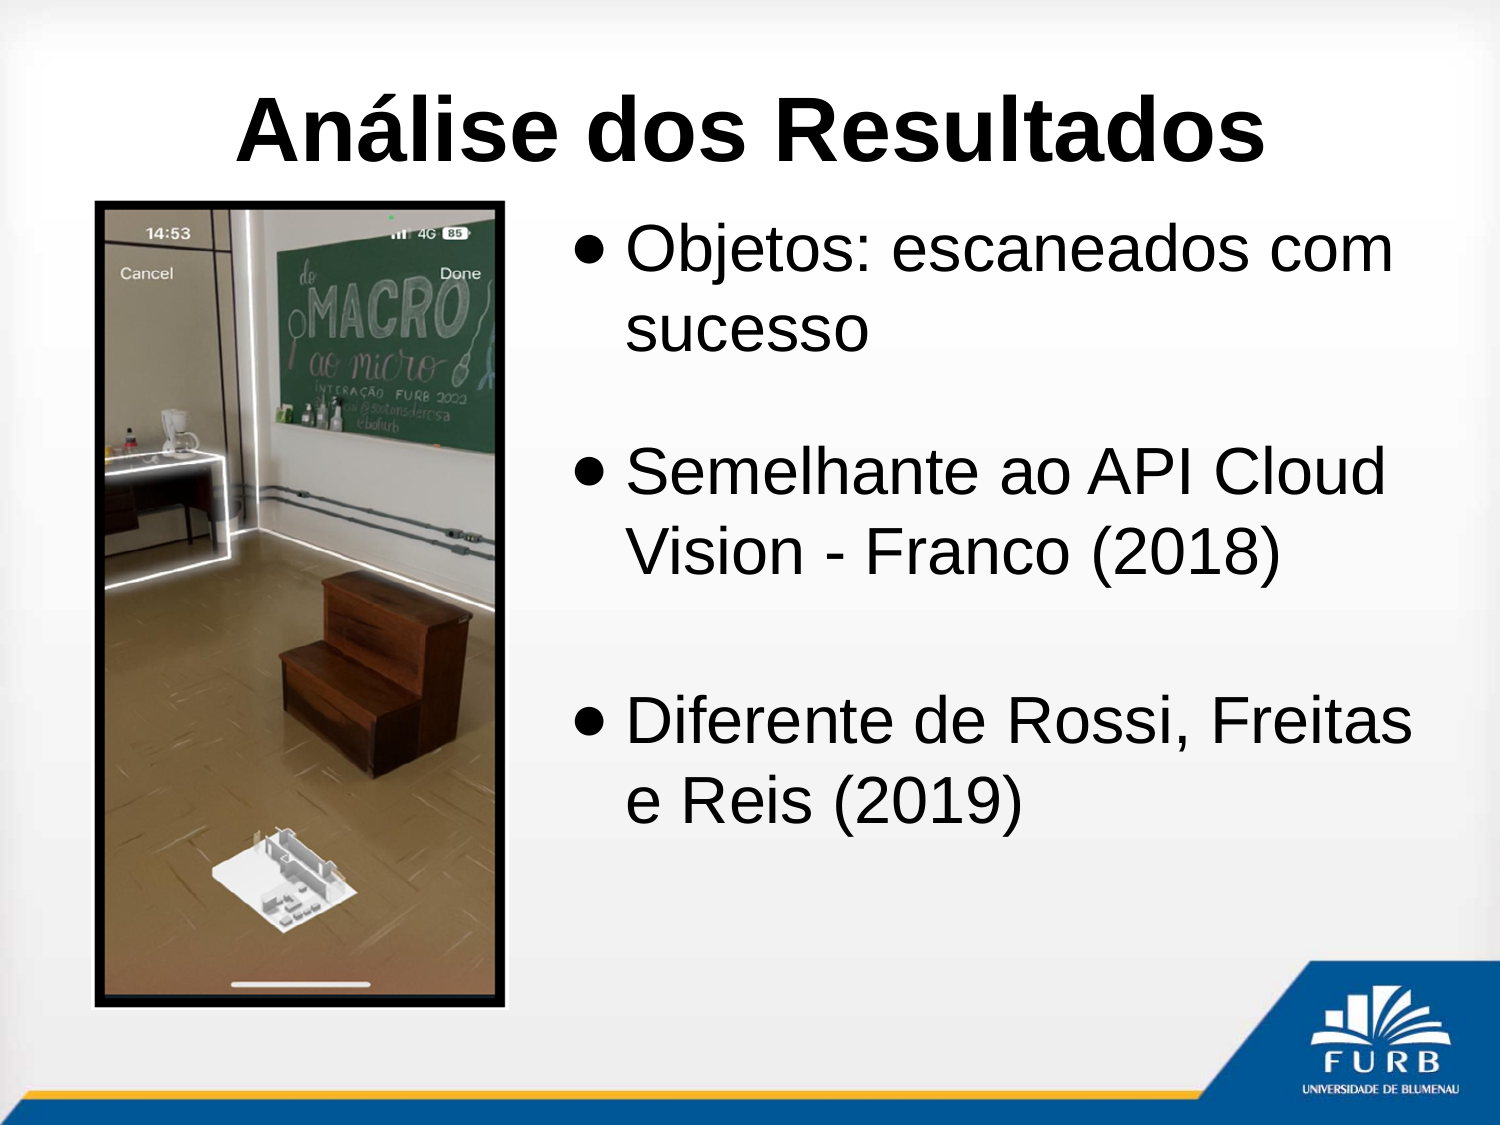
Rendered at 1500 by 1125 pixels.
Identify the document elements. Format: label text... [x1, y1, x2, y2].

list Objetos: escaneados com sucesso Semelhante ao API Cloud Vision - Franco (2018) Diferente de Rossi, Freitas e Reis (2019) [535, 197, 1454, 966]
title Análise dos Resultados [76, 30, 1427, 219]
picture [0, 0, 1500, 1125]
